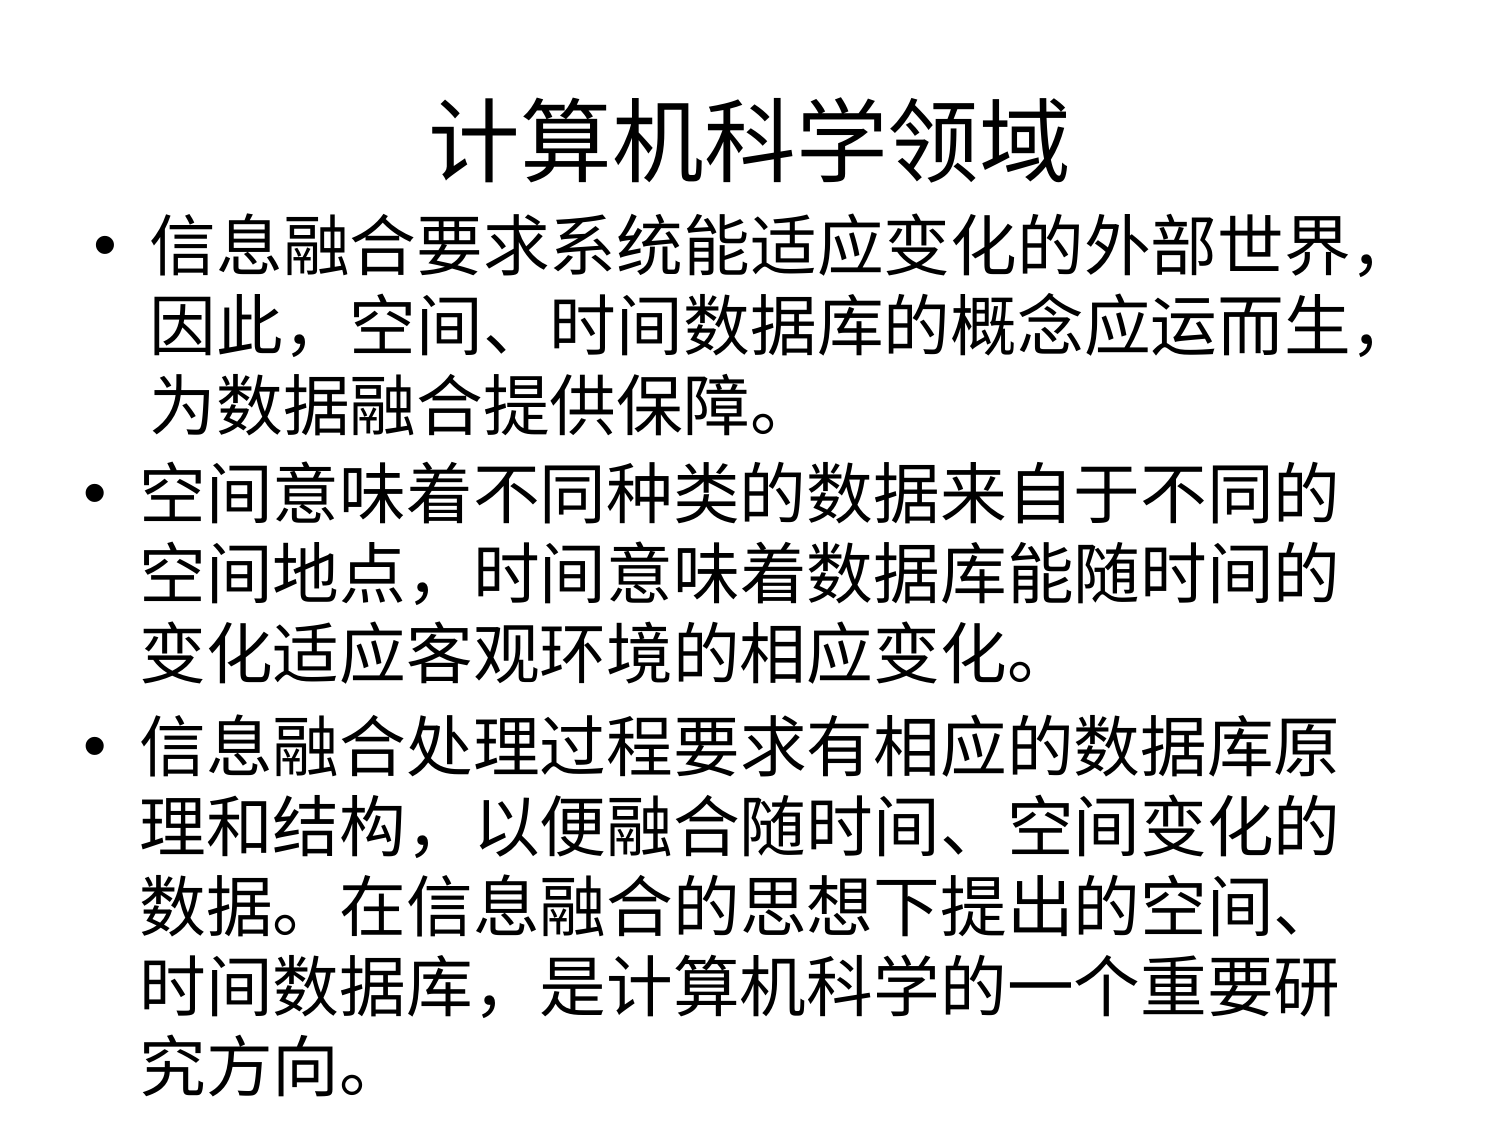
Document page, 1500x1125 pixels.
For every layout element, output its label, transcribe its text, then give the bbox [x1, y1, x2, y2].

title 计算机科学领域 [75, 45, 1425, 233]
text_box 空间意味着不同种类的数据来自于不同的空间地点，时间意味着数据库能随时间的变化适应客观环境的相应变化。 信息融合处理过程要求有相应的数据库原理和结构，以便融合随时间、空间变化的数据。在信息融合的思想下提出的空间、时间数据库，是计算机科学的一个重要研究方向。 [68, 444, 1419, 1125]
list 信息融合要求系统能适应变化的外部世界，因此，空间、时间数据库的概念应运而生，为数据融合提供保障。 [78, 196, 1429, 456]
